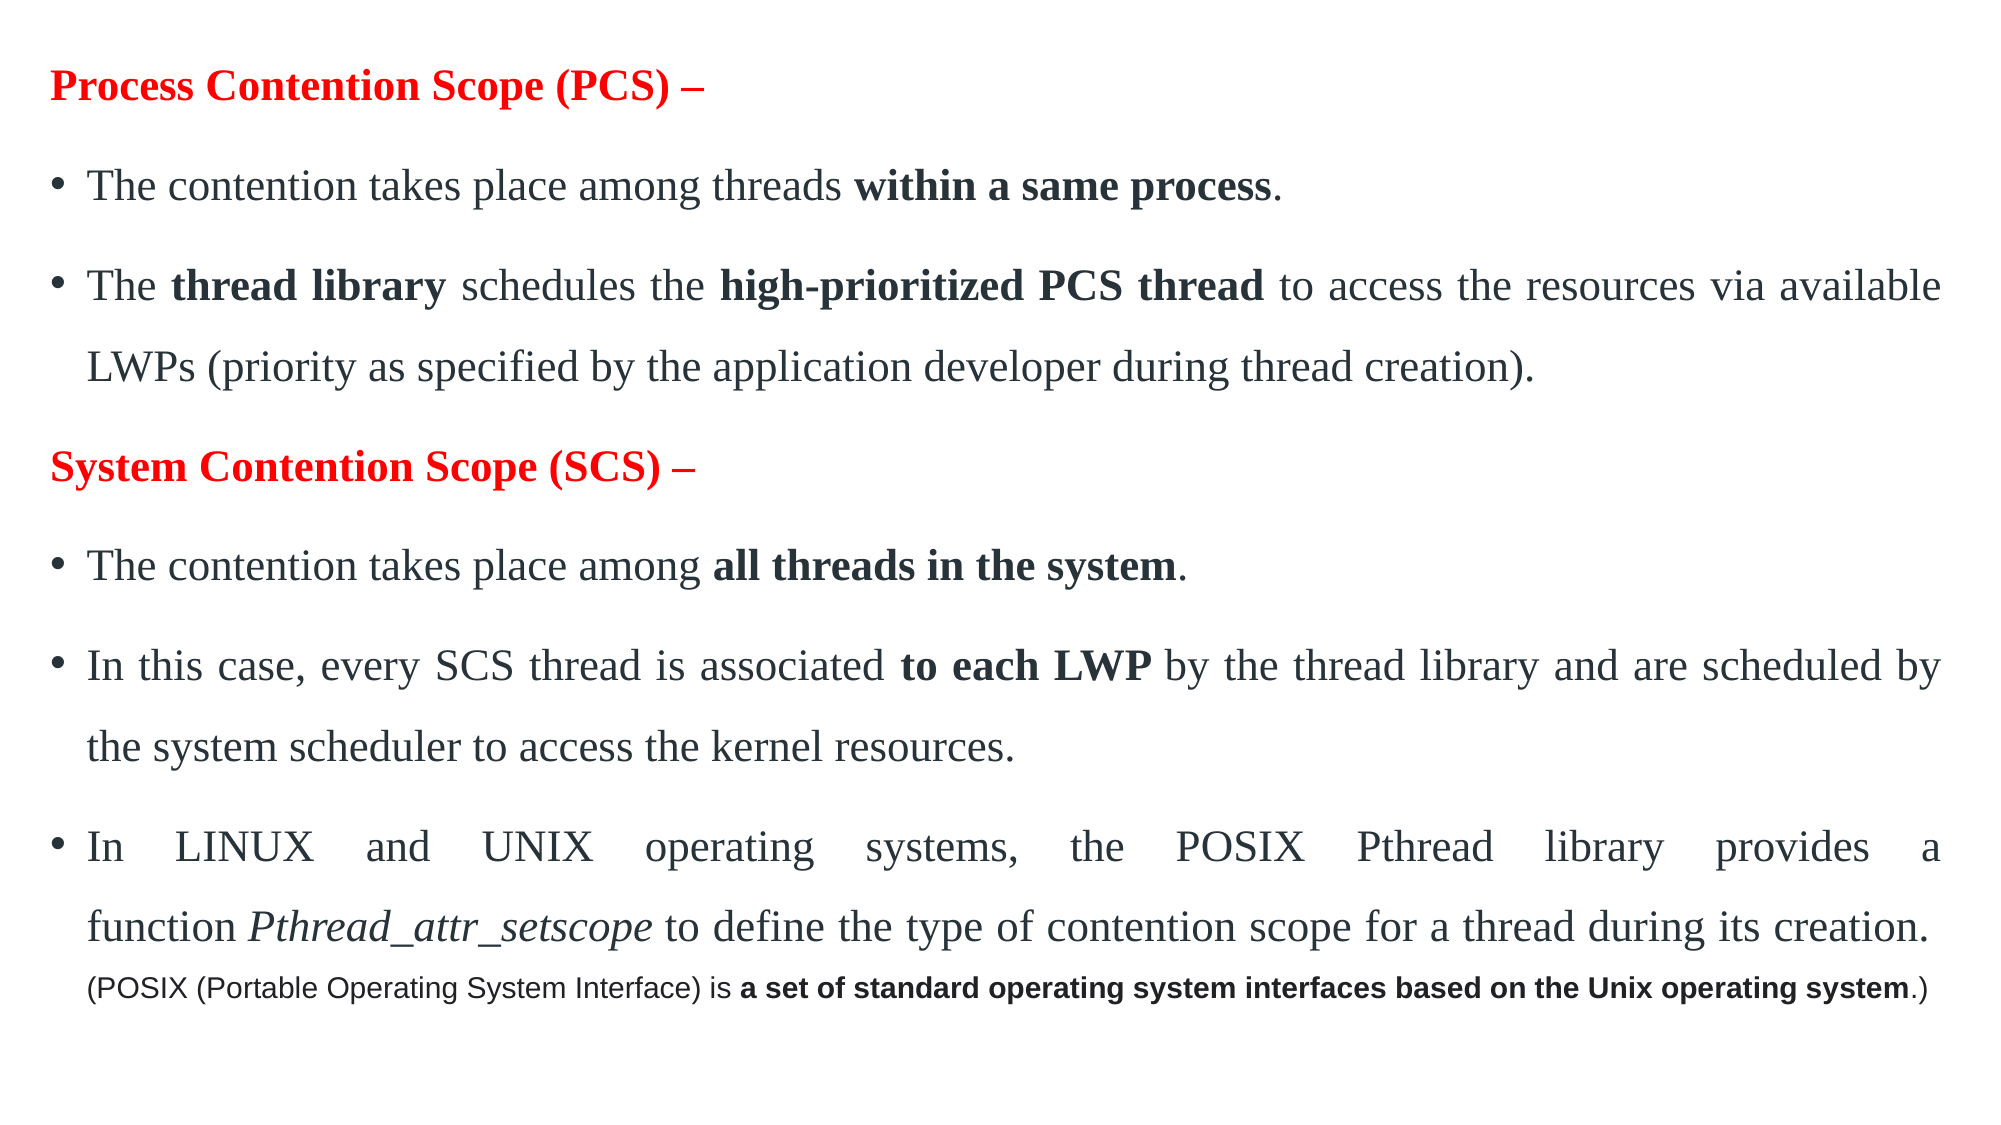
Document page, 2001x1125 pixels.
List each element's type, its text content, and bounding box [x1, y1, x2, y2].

list Process Contention Scope (PCS) – The contention takes place among threads within a same process. The thread library schedules the high-prioritized PCS thread to access the resources via available LWPs (priority as specified by the application developer during thread creation). System Contention Scope (SCS) – The contention takes place among all threads in the system. In this case, every SCS thread is associated to each LWP by the thread library and are scheduled by the system scheduler to access the kernel resources. In LINUX and UNIX operating systems, the POSIX Pthread library provides a function Pthread_attr_setscope to define the type of contention scope for a thread during its creation. (POSIX (Portable Operating System Interface) is a set of standard operating system interfaces based on the Unix operating system.) [35, 21, 1958, 1084]
